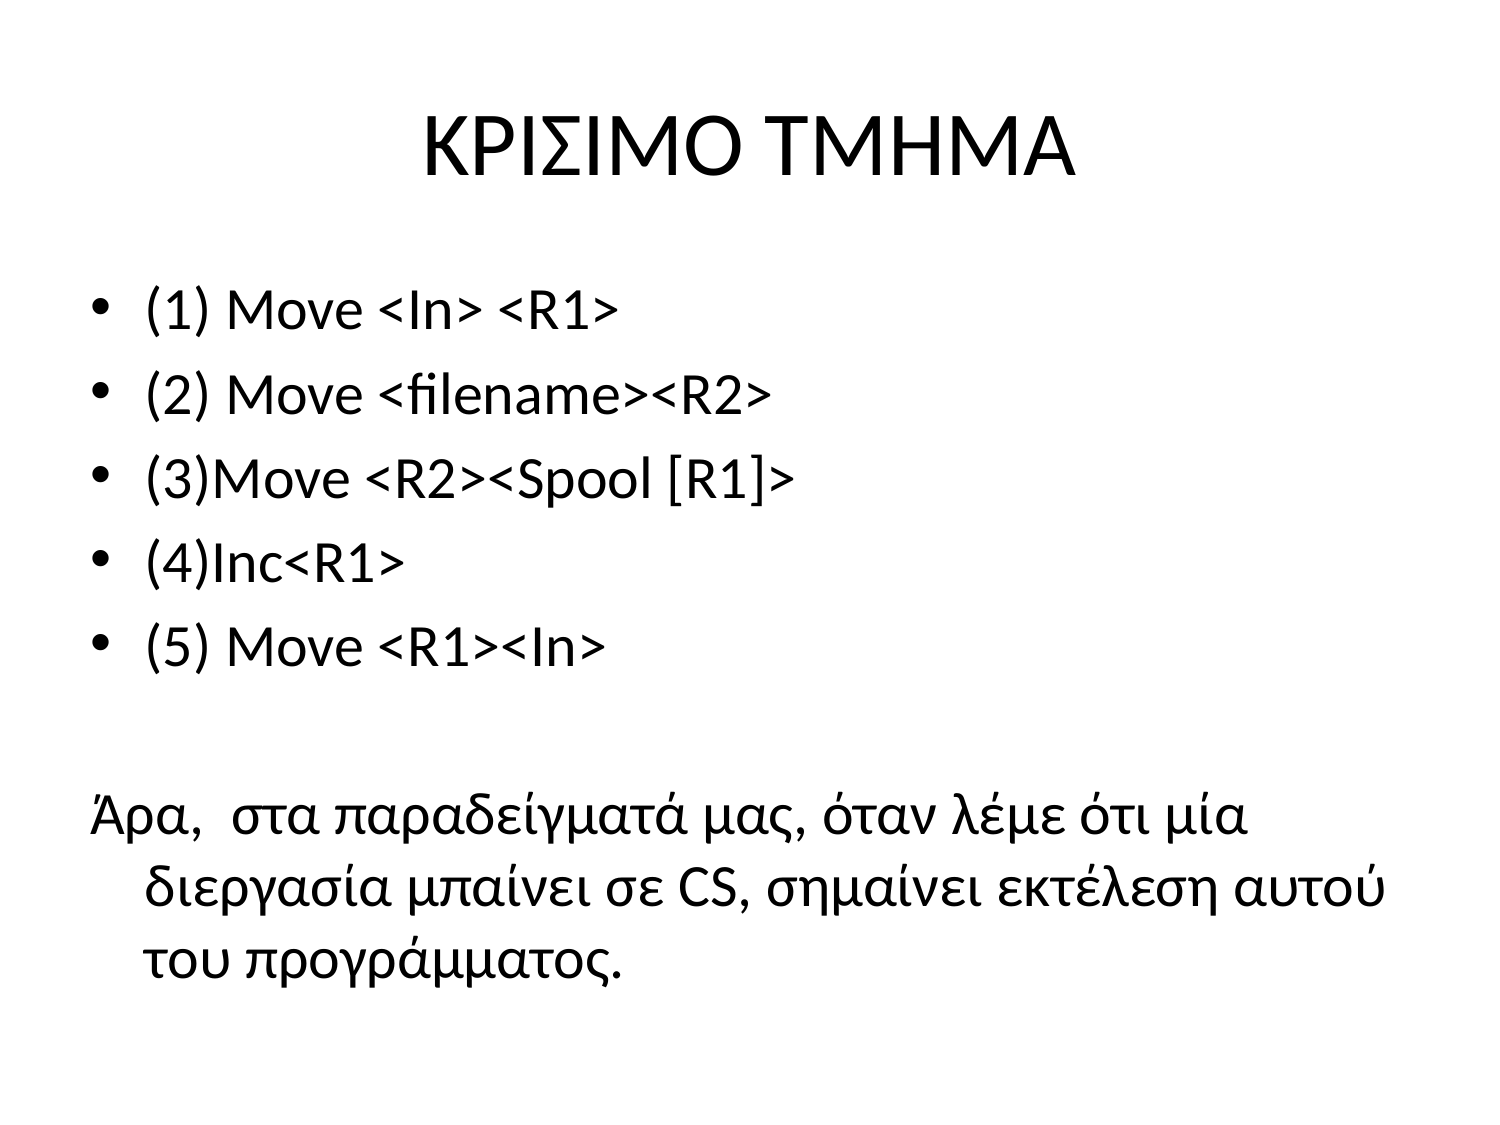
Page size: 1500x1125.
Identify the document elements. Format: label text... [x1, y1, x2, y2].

title ΚΡΙΣΙΜΟ ΤΜΗΜΑ [75, 45, 1425, 233]
list (1) Move <In> <R1> (2) Move <filename><R2> (3)Move <R2><Spool [R1]> (4)Inc<R1> (5) Move <R1><In> Άρα, στα παραδείγματά μας, όταν λέμε ότι μία διεργασία μπαίνει σε CS, σημαίνει εκτέλεση αυτού του προγράμματος. [75, 262, 1425, 1005]
